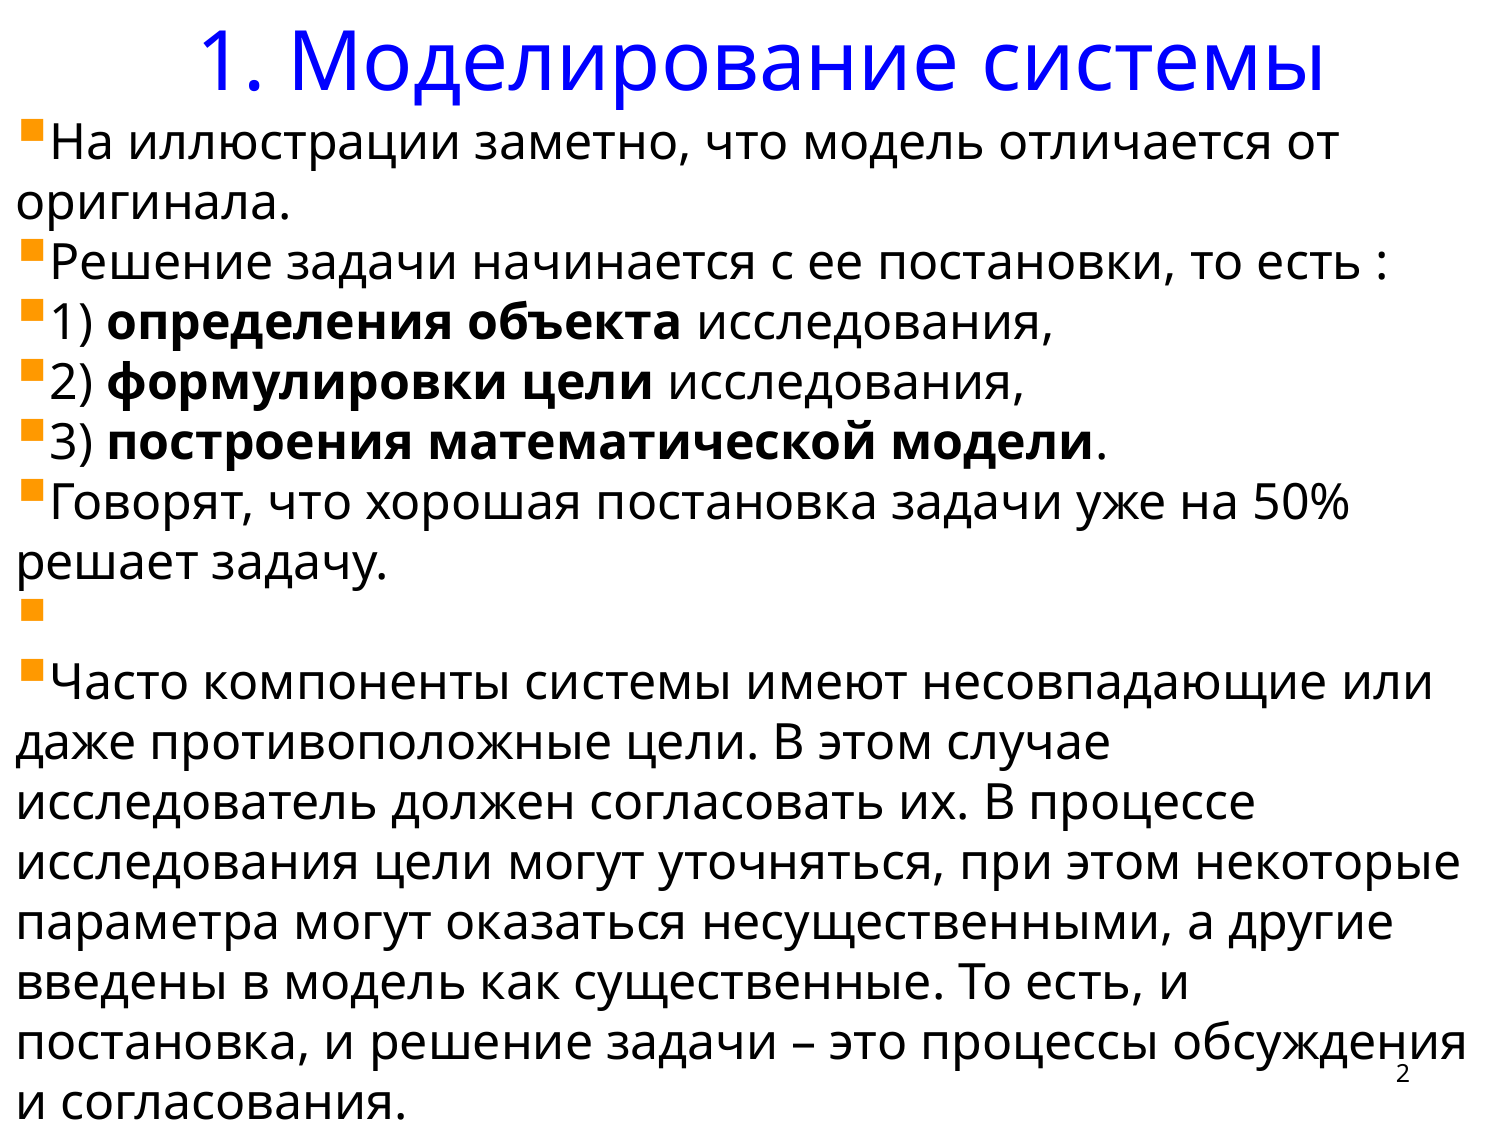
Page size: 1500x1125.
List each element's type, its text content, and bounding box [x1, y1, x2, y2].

list На иллюстрации заметно, что модель отличается от оригинала. Решение задачи начинается с ее постановки, то есть : 1) определения объекта исследования, 2) формулировки цели исследования, 3) построения математической модели. Говорят, что хорошая постановка задачи уже на 50% решает задачу. Часто компоненты системы имеют несовпадающие или даже противоположные цели. В этом случае исследователь должен согласовать их. В процессе исследования цели могут уточняться, при этом некоторые параметра могут оказаться несущественными, а другие введены в модель как существенные. То есть, и постановка, и решение задачи – это процессы обсуждения и согласования. [0, 101, 1500, 1102]
title 1. Моделирование системы [175, 0, 1348, 101]
